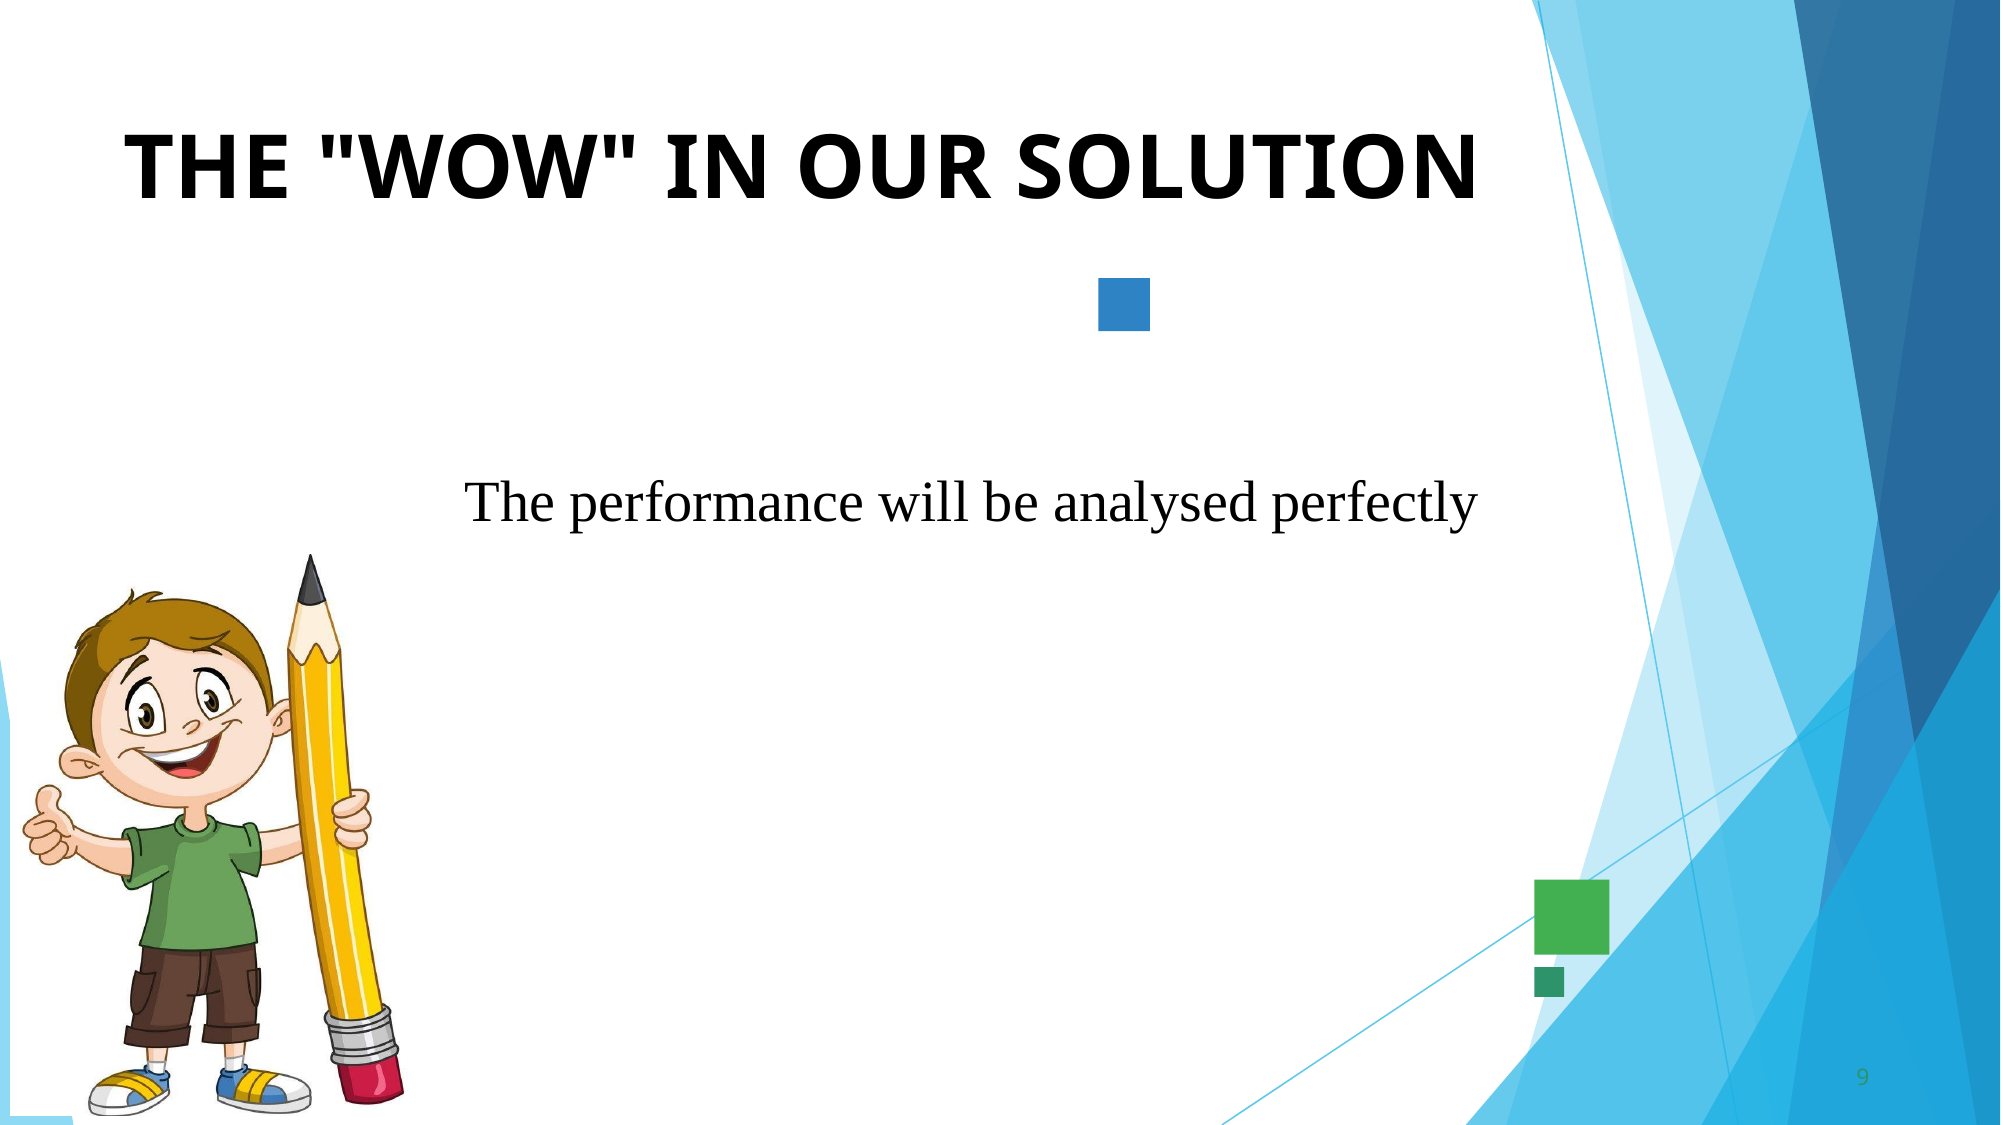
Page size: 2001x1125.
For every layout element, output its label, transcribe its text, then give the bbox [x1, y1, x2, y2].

text_box The performance will be analysed perfectly [449, 386, 1850, 541]
picture [10, 554, 416, 1116]
text_box [1534, 967, 1565, 997]
text_box 9 [1849, 1061, 1888, 1095]
title THE "WOW" IN OUR SOLUTION [121, 107, 1513, 298]
text_box [1534, 879, 1610, 955]
text_box [1098, 298, 1150, 332]
